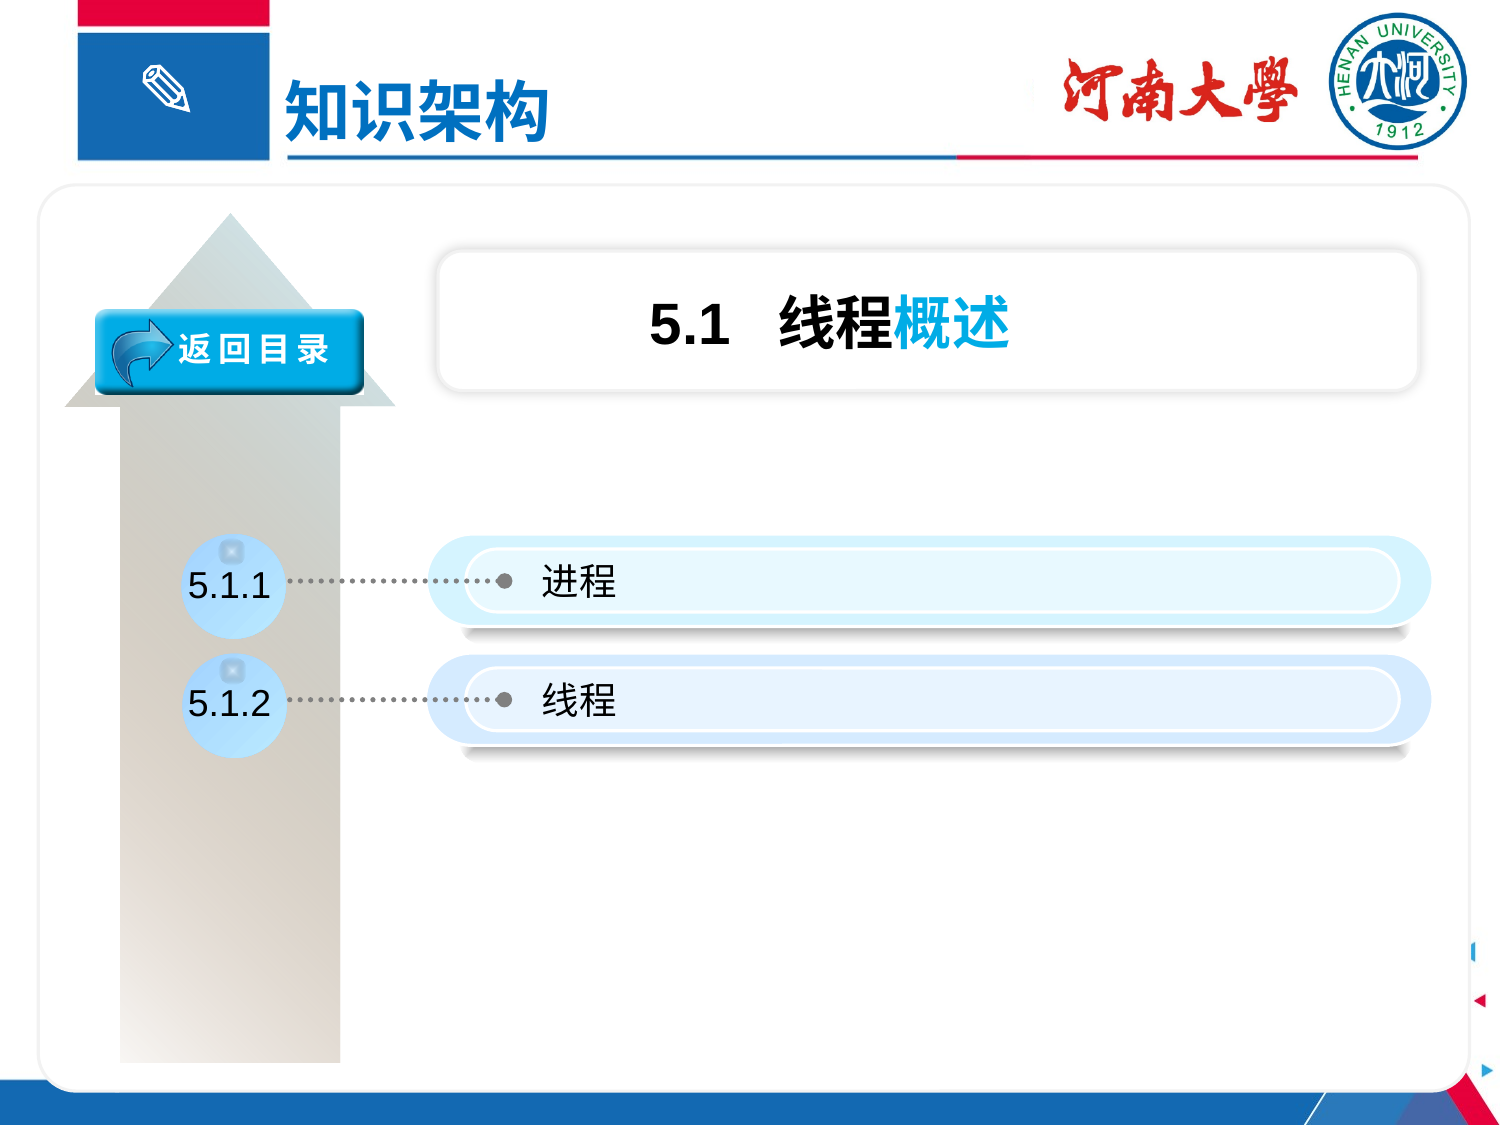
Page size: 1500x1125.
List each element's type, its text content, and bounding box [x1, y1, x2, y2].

text_box [38, 184, 1470, 1092]
text_box 5.1.1 [173, 553, 181, 614]
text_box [182, 653, 287, 758]
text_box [181, 534, 1434, 644]
picture [0, 0, 1500, 1125]
text_box [64, 370, 395, 1063]
text_box 5.1 线程概述 [634, 278, 1254, 434]
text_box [217, 653, 1434, 763]
text_box 5.1.2 [173, 672, 182, 732]
text_box 知识架构 [269, 63, 1081, 156]
text_box [147, 213, 312, 309]
text_box [438, 250, 1419, 391]
